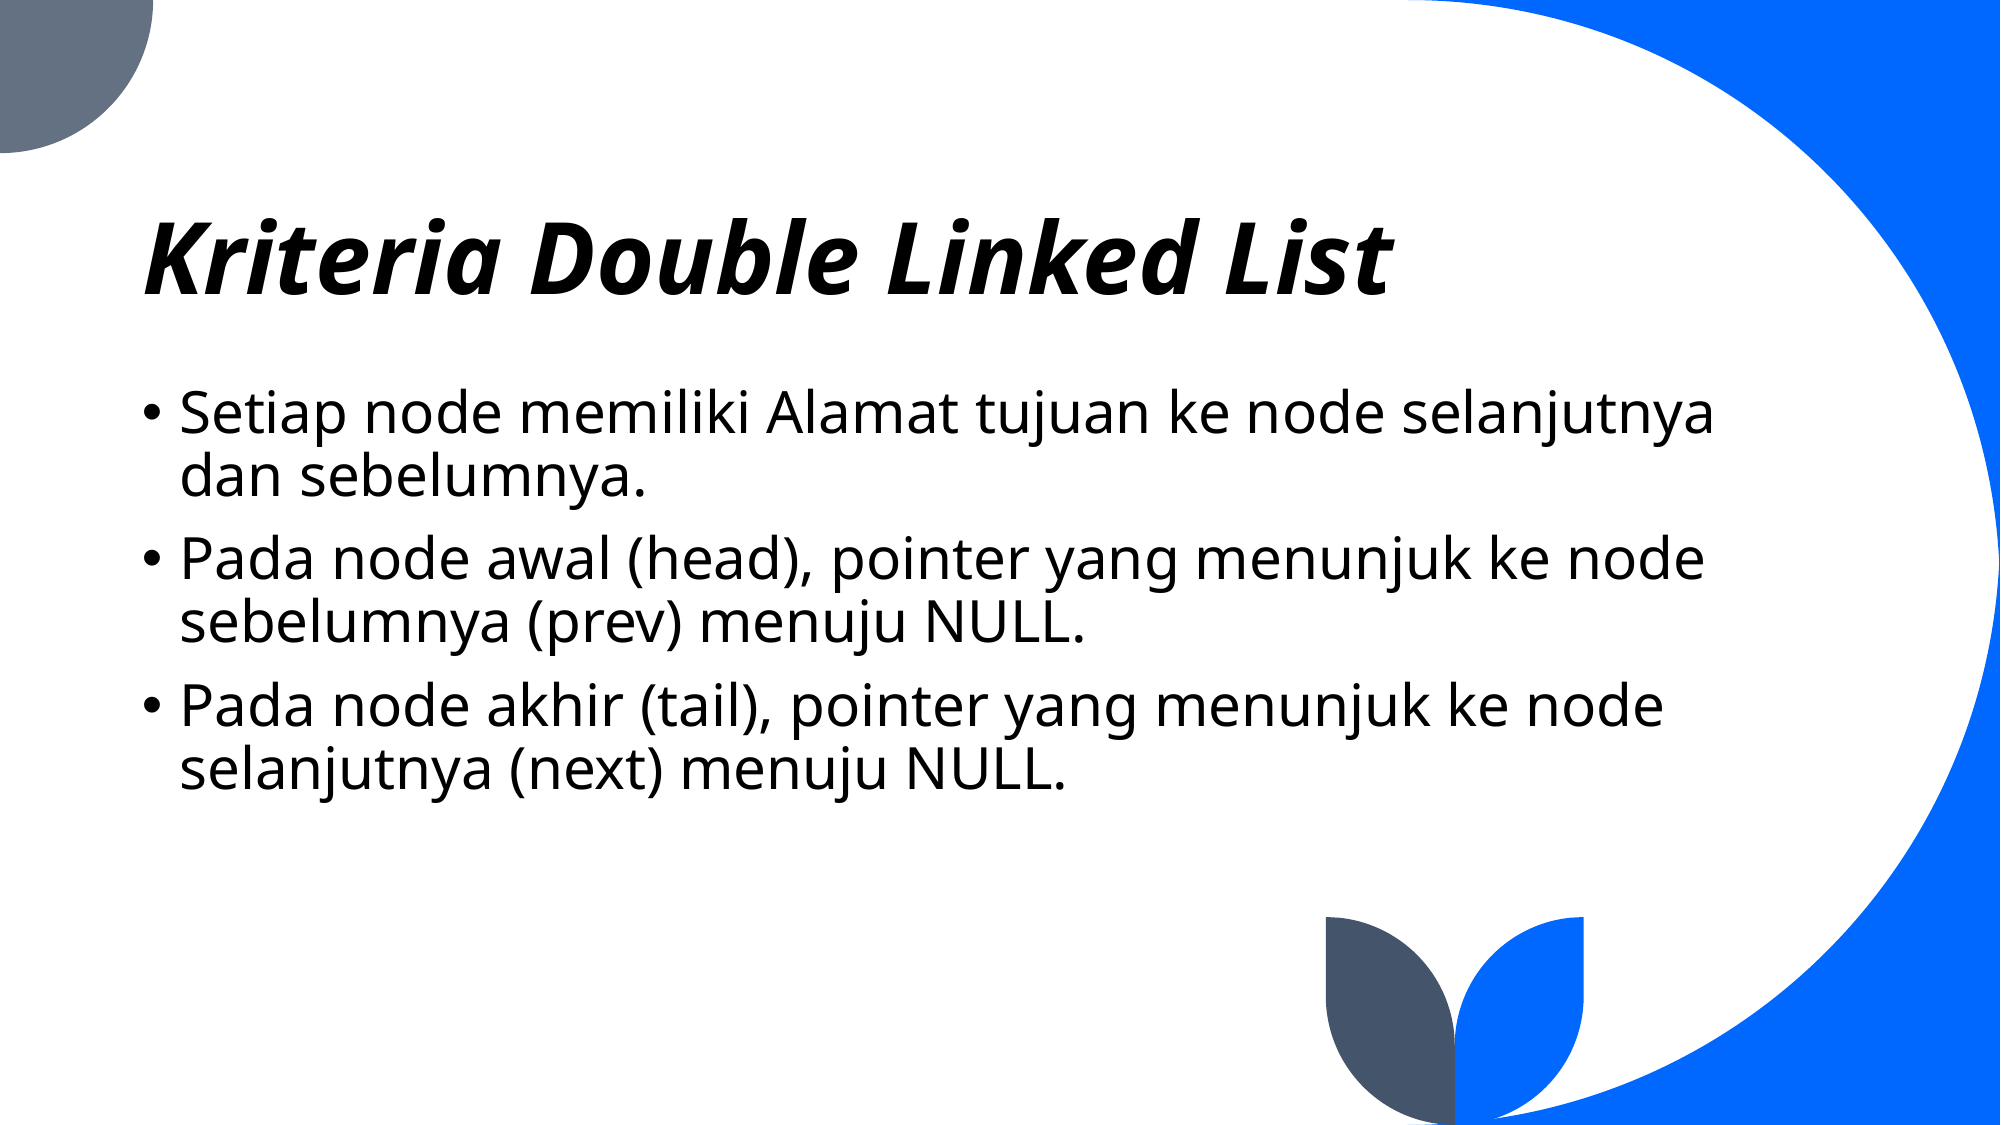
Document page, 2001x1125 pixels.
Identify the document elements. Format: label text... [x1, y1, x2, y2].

title Kriteria Double Linked List [127, 172, 1642, 321]
text_box Setiap node memiliki Alamat tujuan ke node selanjutnya dan sebelumnya. Pada node awal (head), pointer yang menunjuk ke node sebelumnya (prev) menuju NULL. Pada node akhir (tail), pointer yang menunjuk ke node selanjutnya (next) menuju NULL. [127, 375, 1732, 940]
